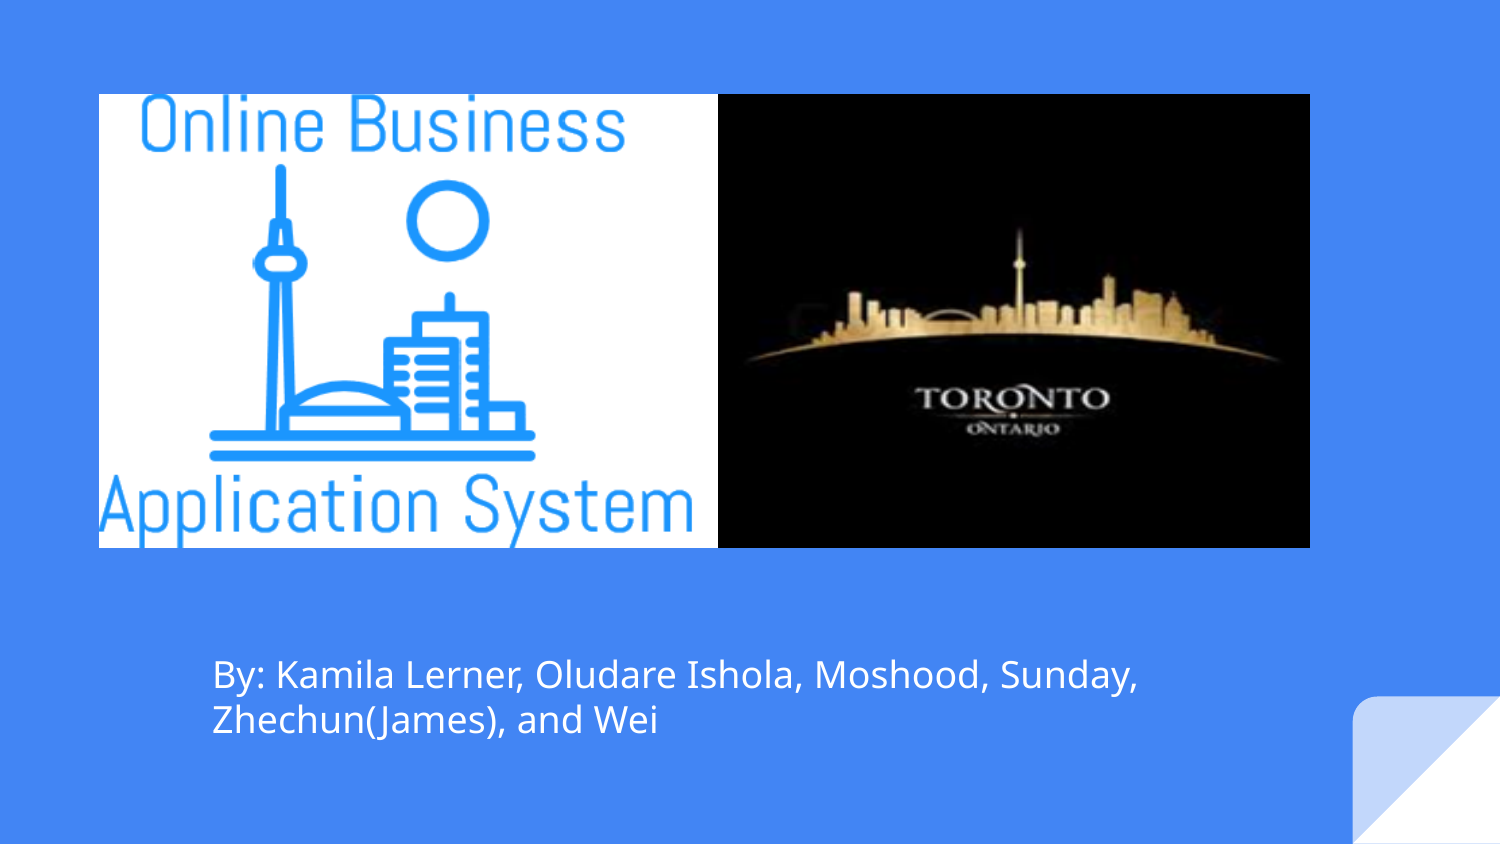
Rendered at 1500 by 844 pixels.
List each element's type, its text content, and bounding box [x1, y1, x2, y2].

picture [99, 94, 1310, 548]
subtitle By: Kamila Lerner, Oludare Ishola, Moshood, Sunday, Zhechun(James), and Wei [99, 635, 1310, 751]
